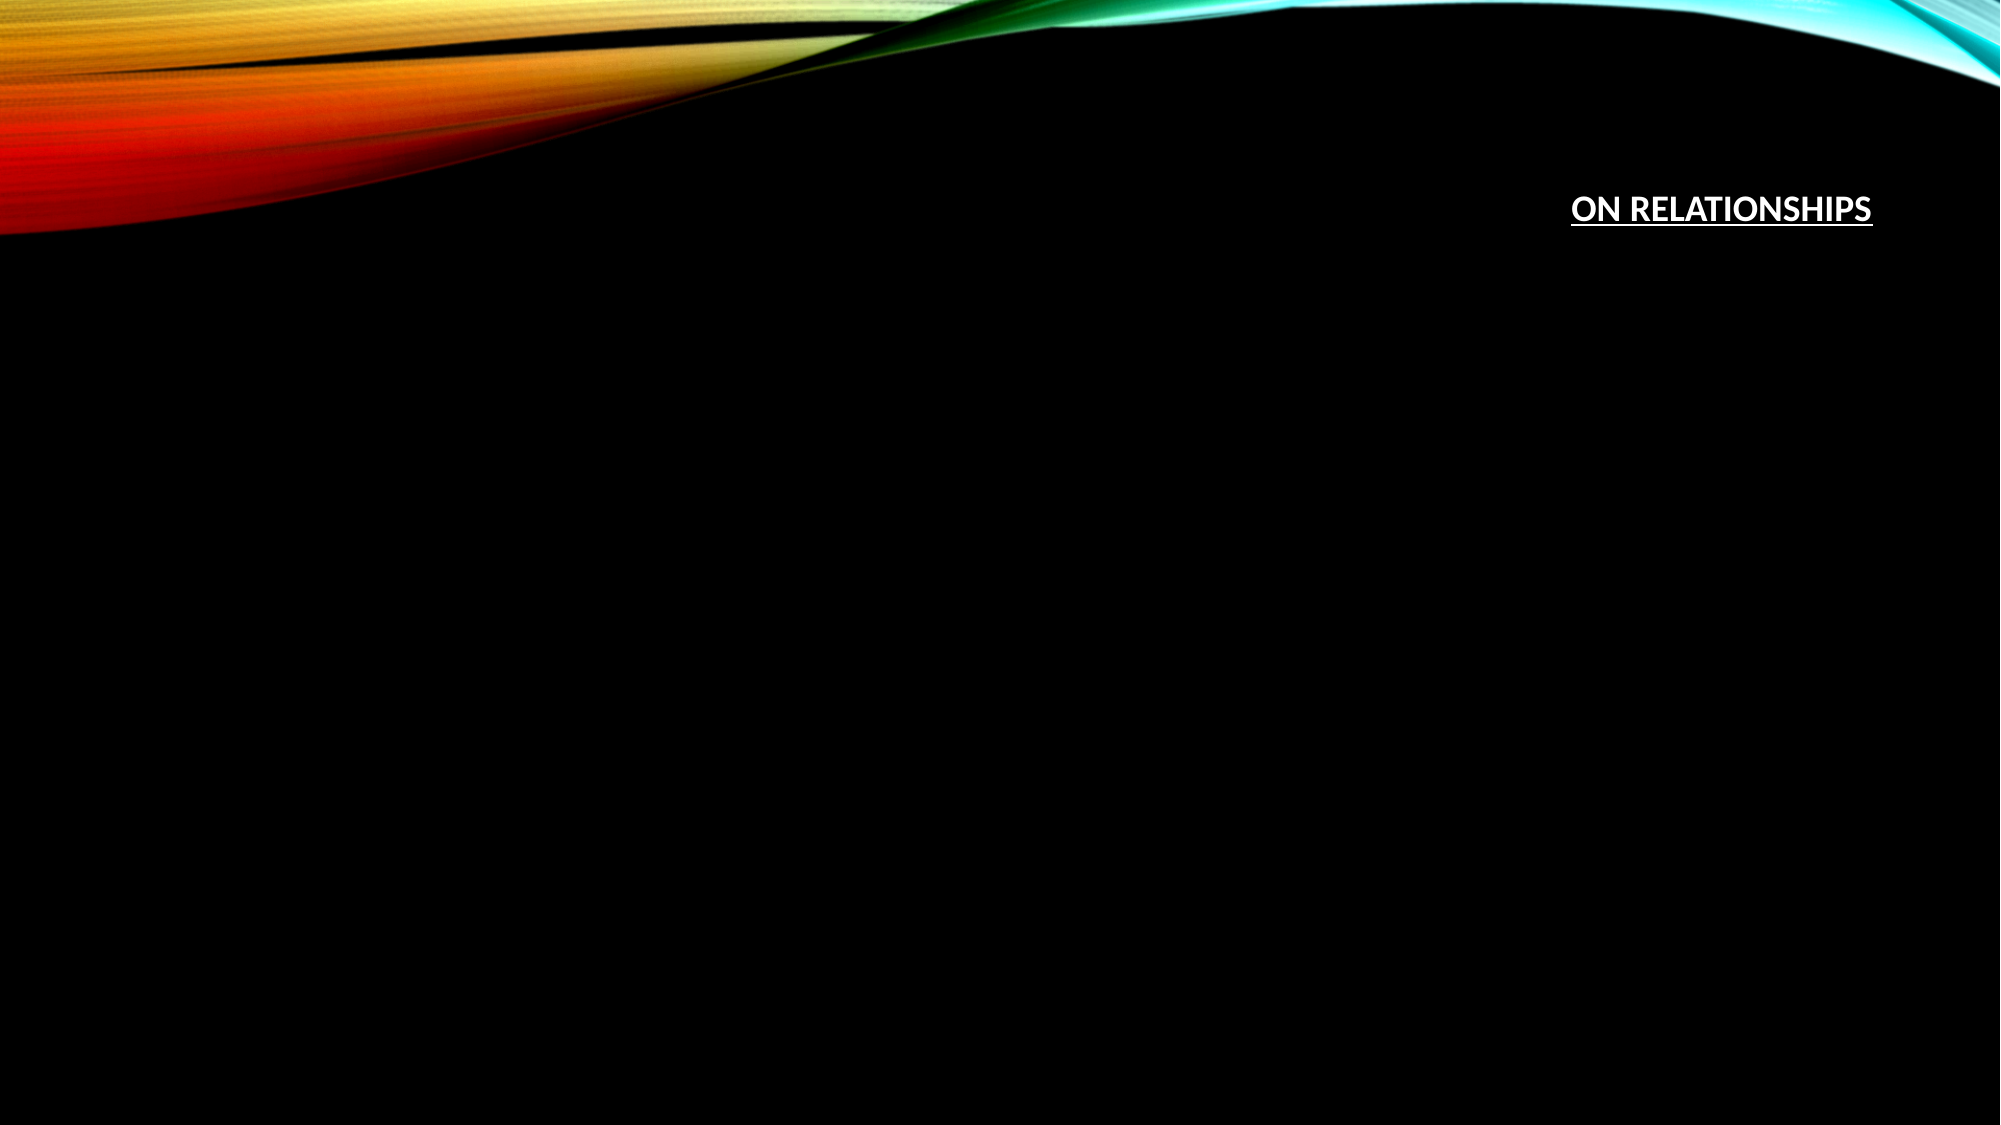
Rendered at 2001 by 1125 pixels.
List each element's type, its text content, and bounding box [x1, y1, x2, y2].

title On Relationships [474, 125, 1888, 338]
picture [0, 0, 2000, 237]
